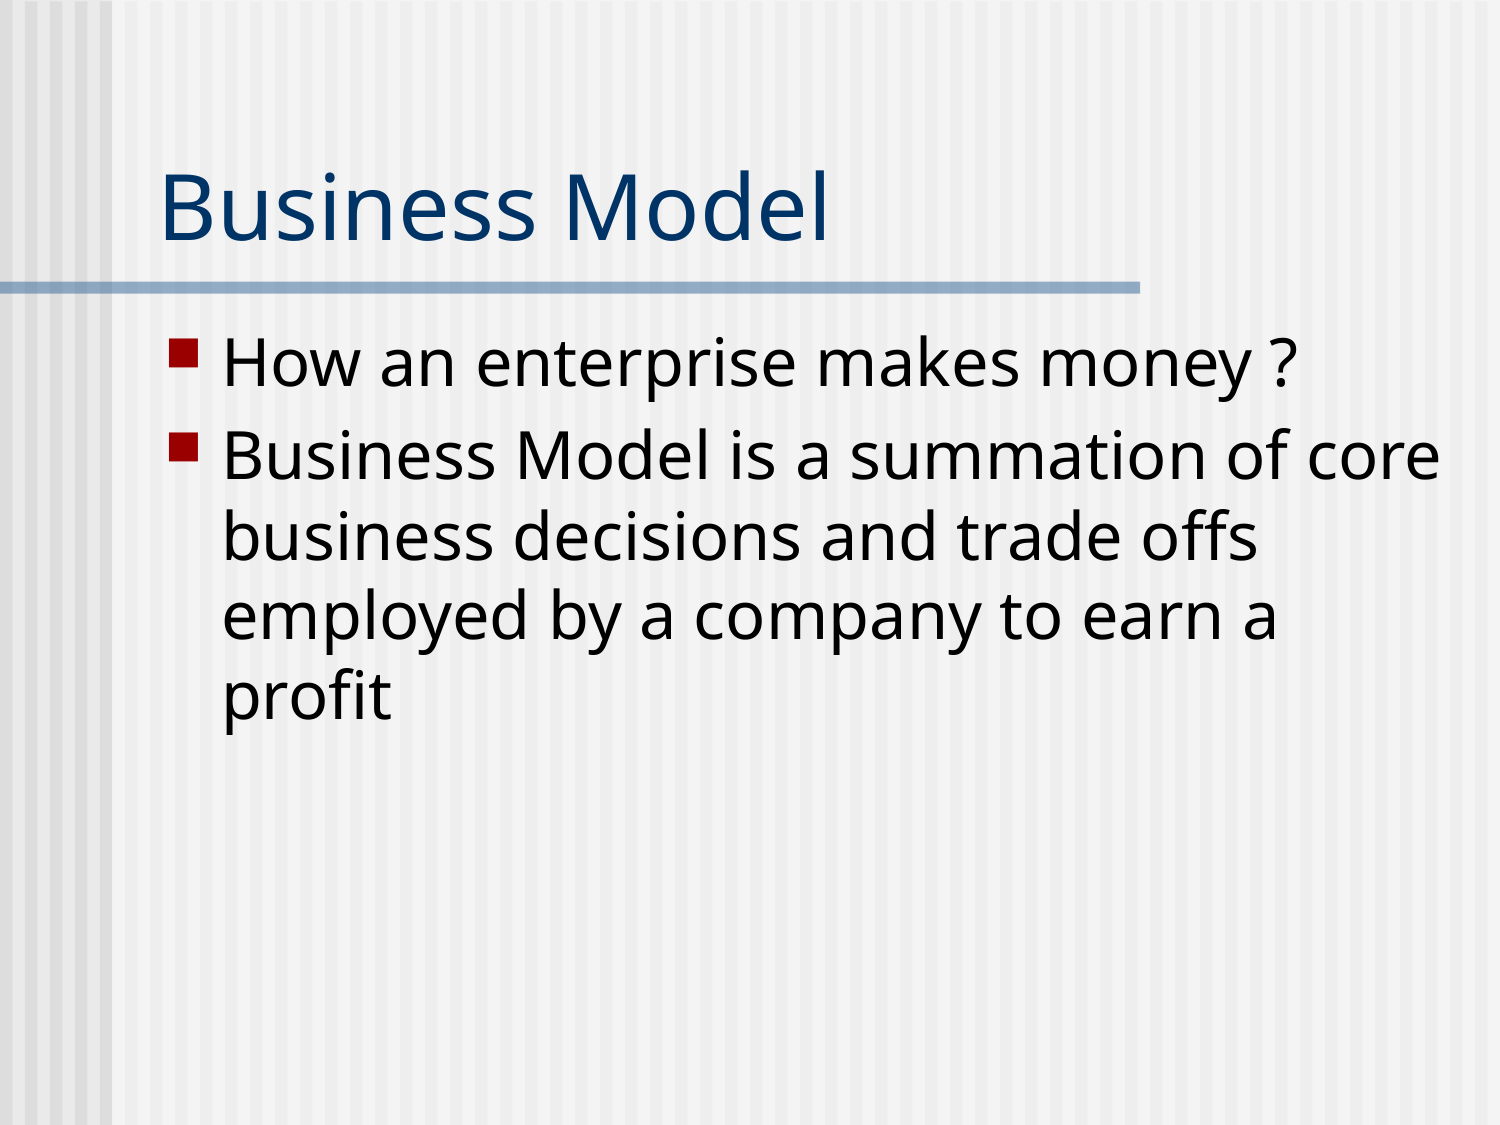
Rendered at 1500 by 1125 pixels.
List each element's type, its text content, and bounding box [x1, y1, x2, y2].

title Business Model [142, 141, 1483, 267]
list How an enterprise makes money ? Business Model is a summation of core business decisions and trade offs employed by a company to earn a profit [149, 312, 1481, 1001]
